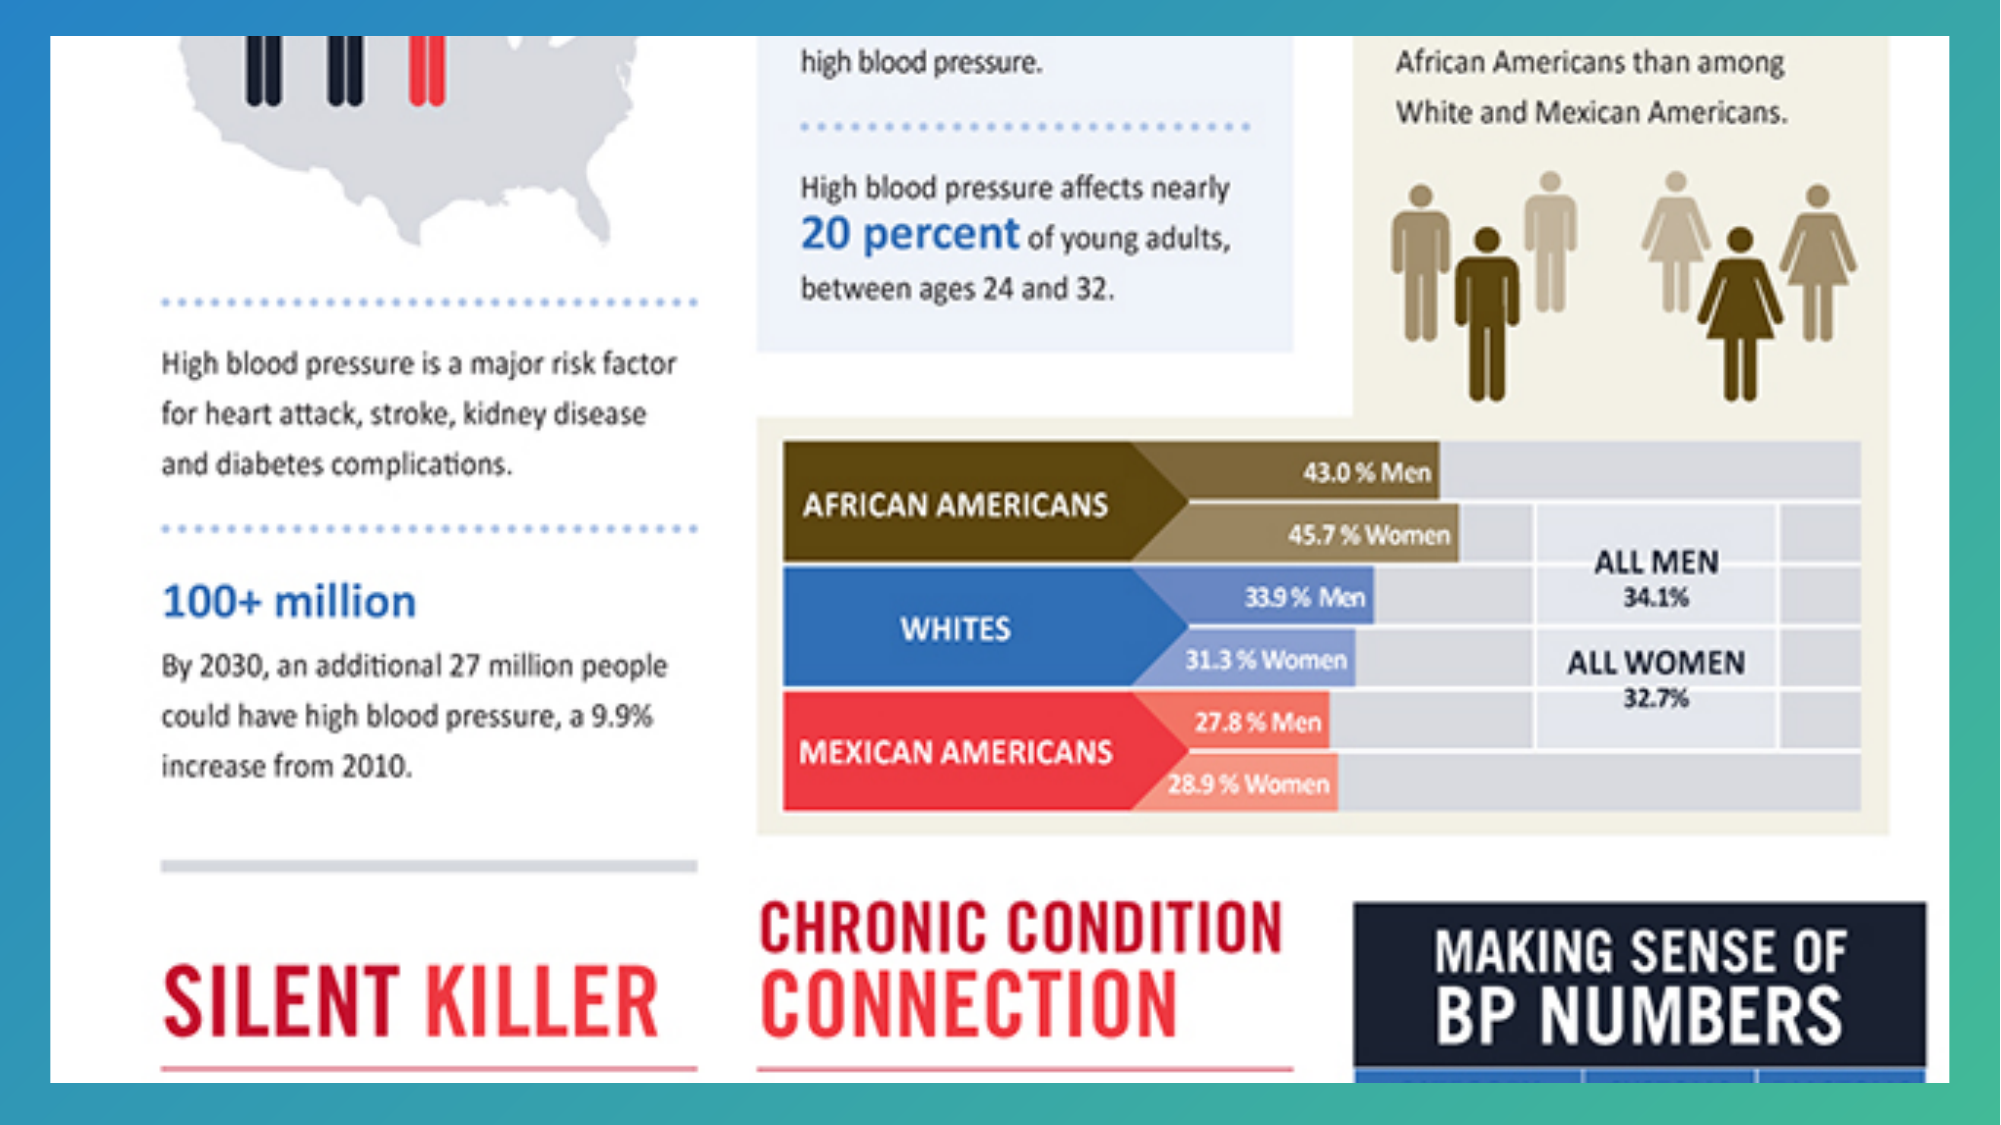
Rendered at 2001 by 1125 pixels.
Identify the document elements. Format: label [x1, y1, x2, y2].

text_box [0, 0, 2000, 1125]
picture [50, 36, 1950, 1083]
